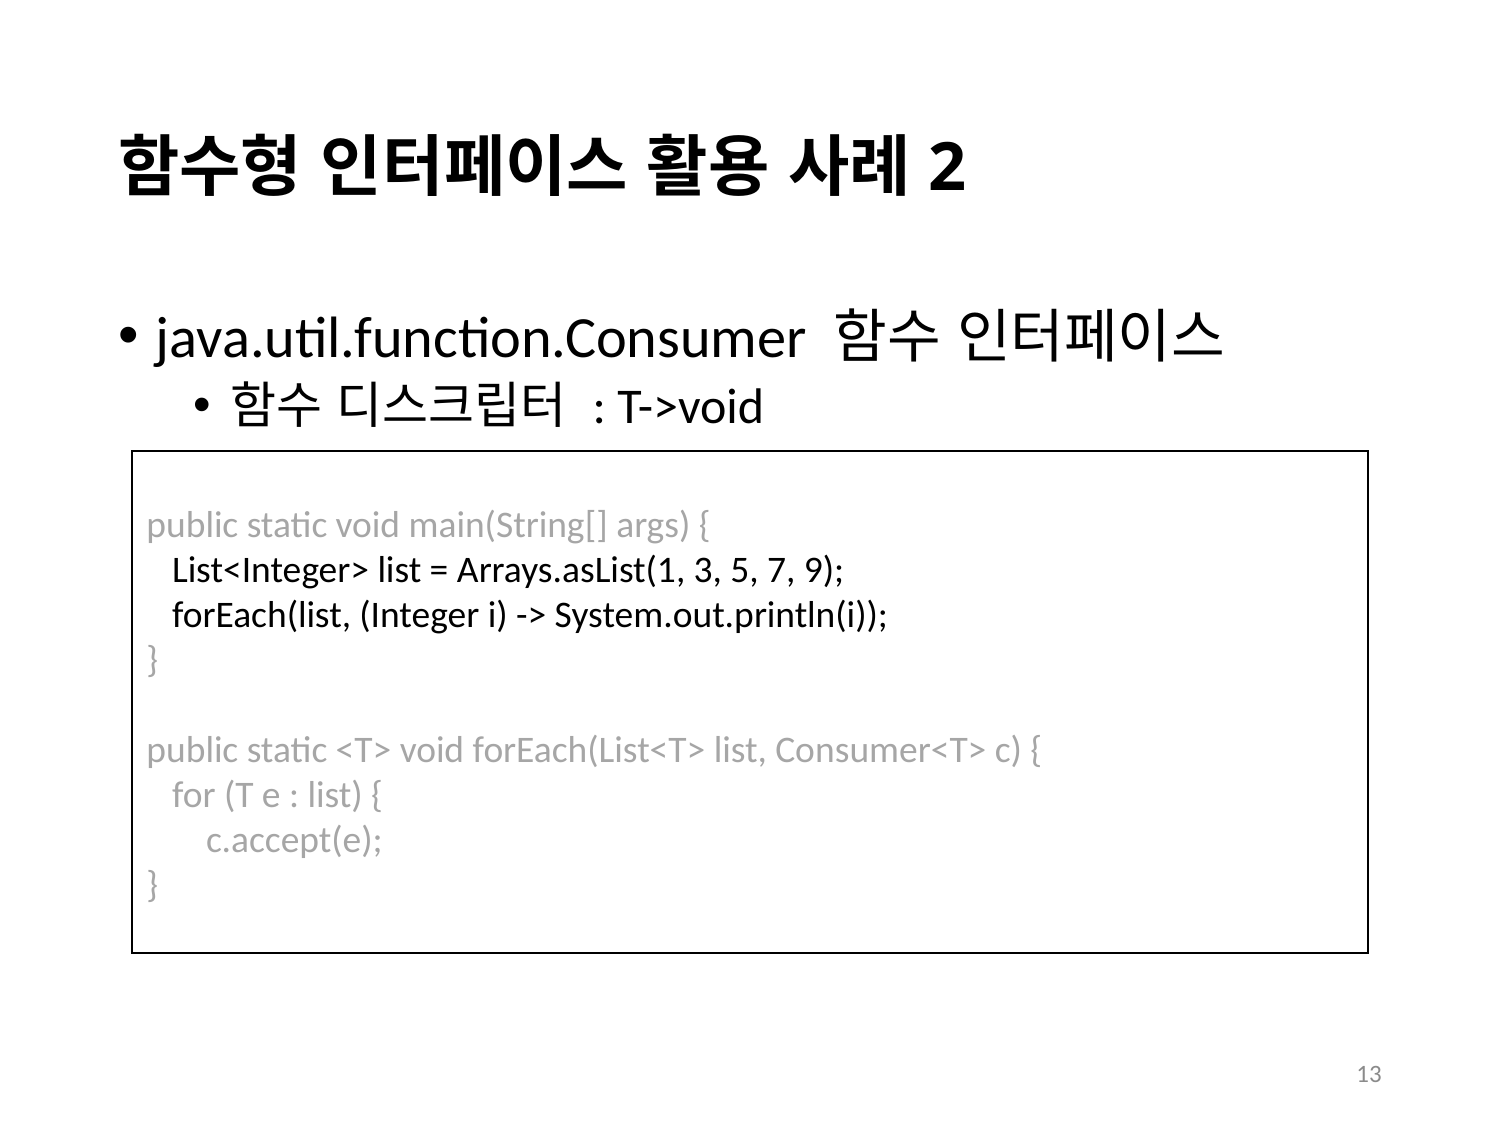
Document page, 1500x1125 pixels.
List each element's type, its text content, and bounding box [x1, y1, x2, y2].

text_box public static void main(String[] args) { List<Integer> list = Arrays.asList(1, 3, 5, 7, 9); forEach(list, (Integer i) -> System.out.println(i)); } public static <T> void forEach(List<T> list, Consumer<T> c) { for (T e : list) { c.accept(e); } [131, 450, 1369, 954]
slide_number 13 [1059, 1042, 1397, 1103]
title 함수형 인터페이스 활용 사례2 [103, 59, 1397, 278]
list java.util.function.Consumer 함수 인터페이스 함수 디스크립터 : T->void [103, 299, 1397, 1014]
